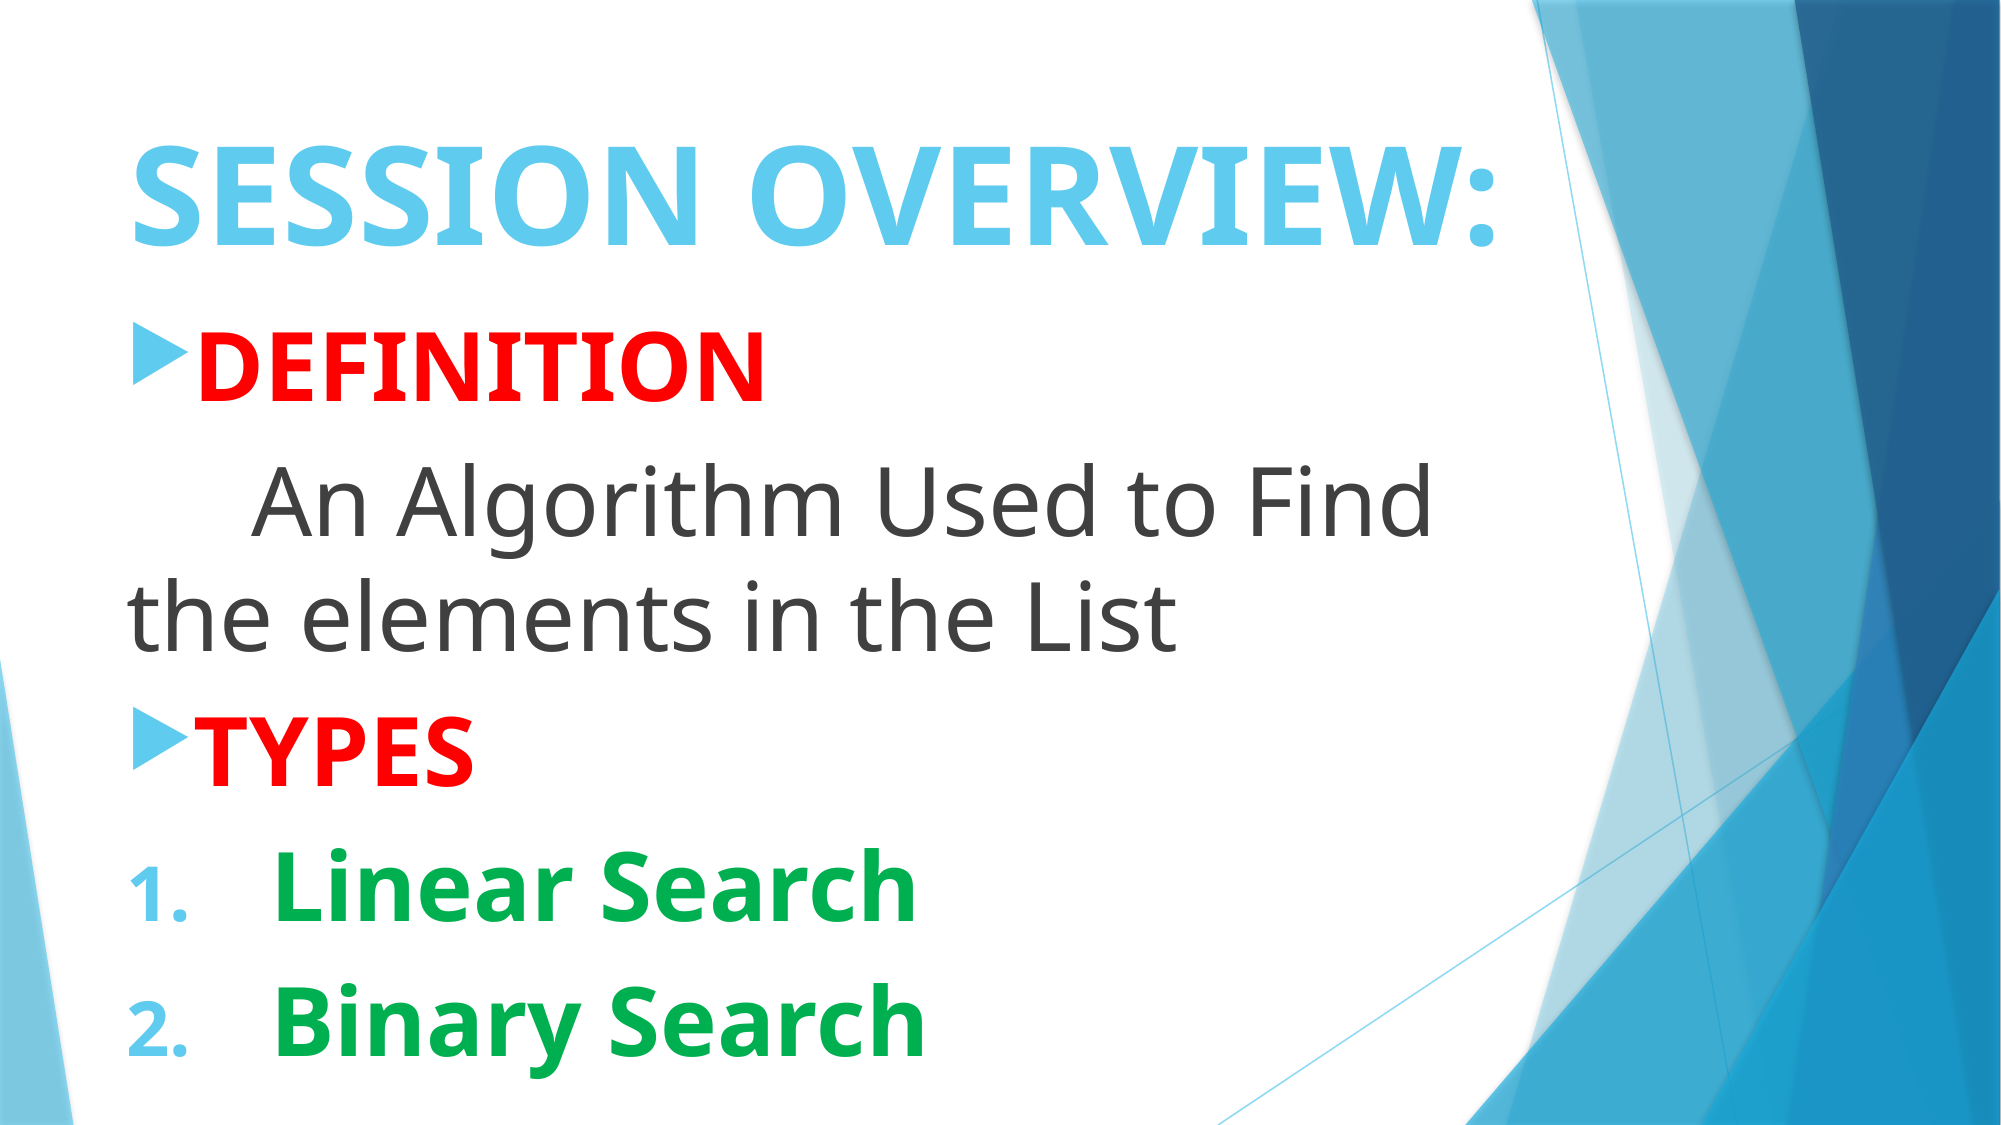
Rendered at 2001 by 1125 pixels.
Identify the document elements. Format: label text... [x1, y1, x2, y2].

list DEFINITION An Algorithm Used to Find the elements in the List TYPES Linear Search Binary Search [111, 297, 1522, 1087]
title SESSION OVERVIEW: [111, 99, 1522, 297]
